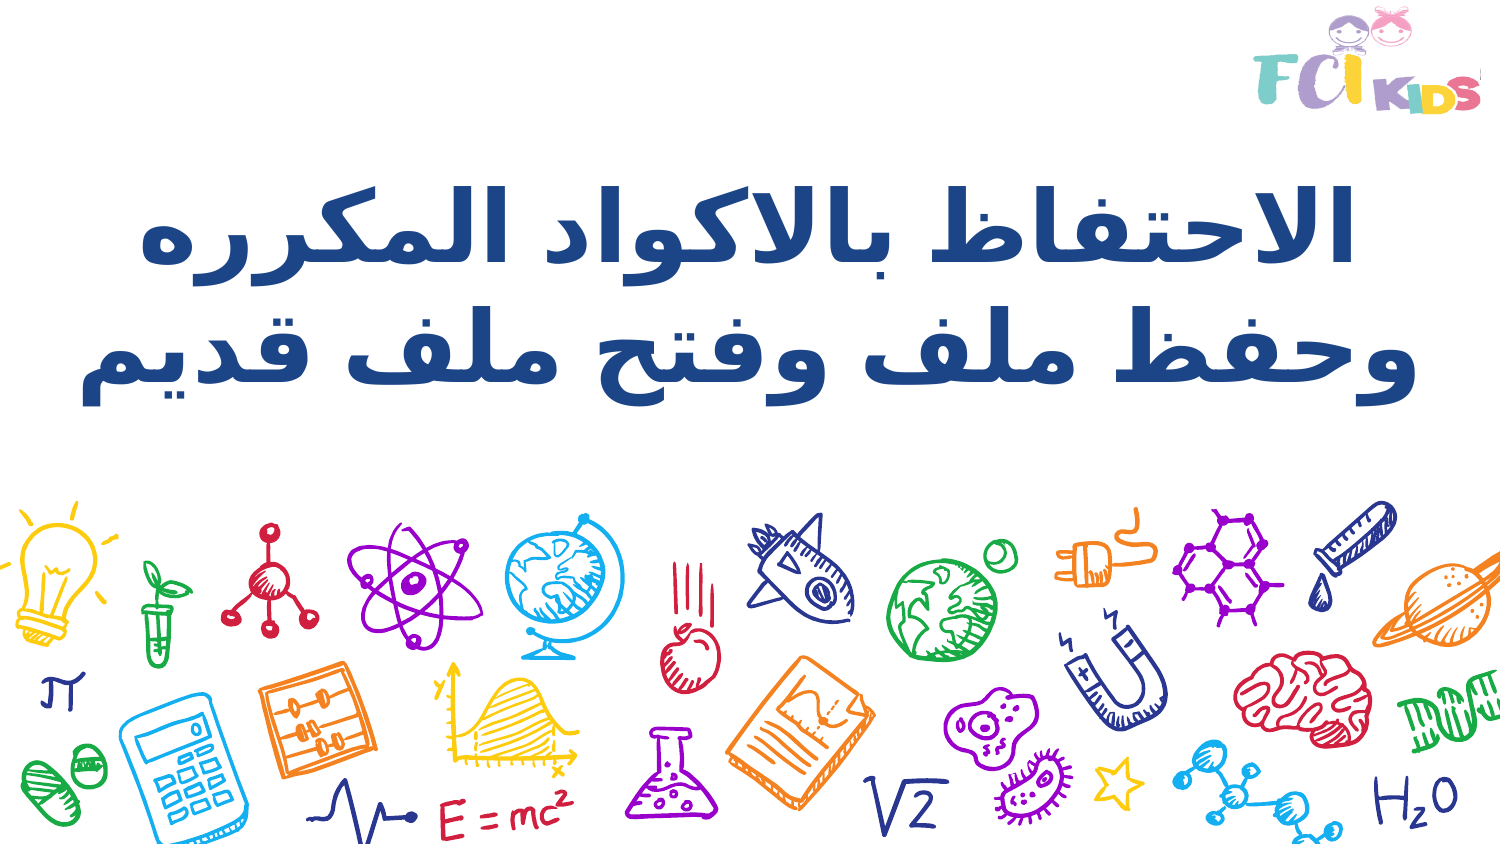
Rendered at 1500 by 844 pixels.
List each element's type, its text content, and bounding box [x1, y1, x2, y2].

picture [1253, 6, 1481, 117]
title الاحتفاظ بالاكواد المكرره وحفظ ملف وفتح ملف قديم [37, 187, 1463, 378]
